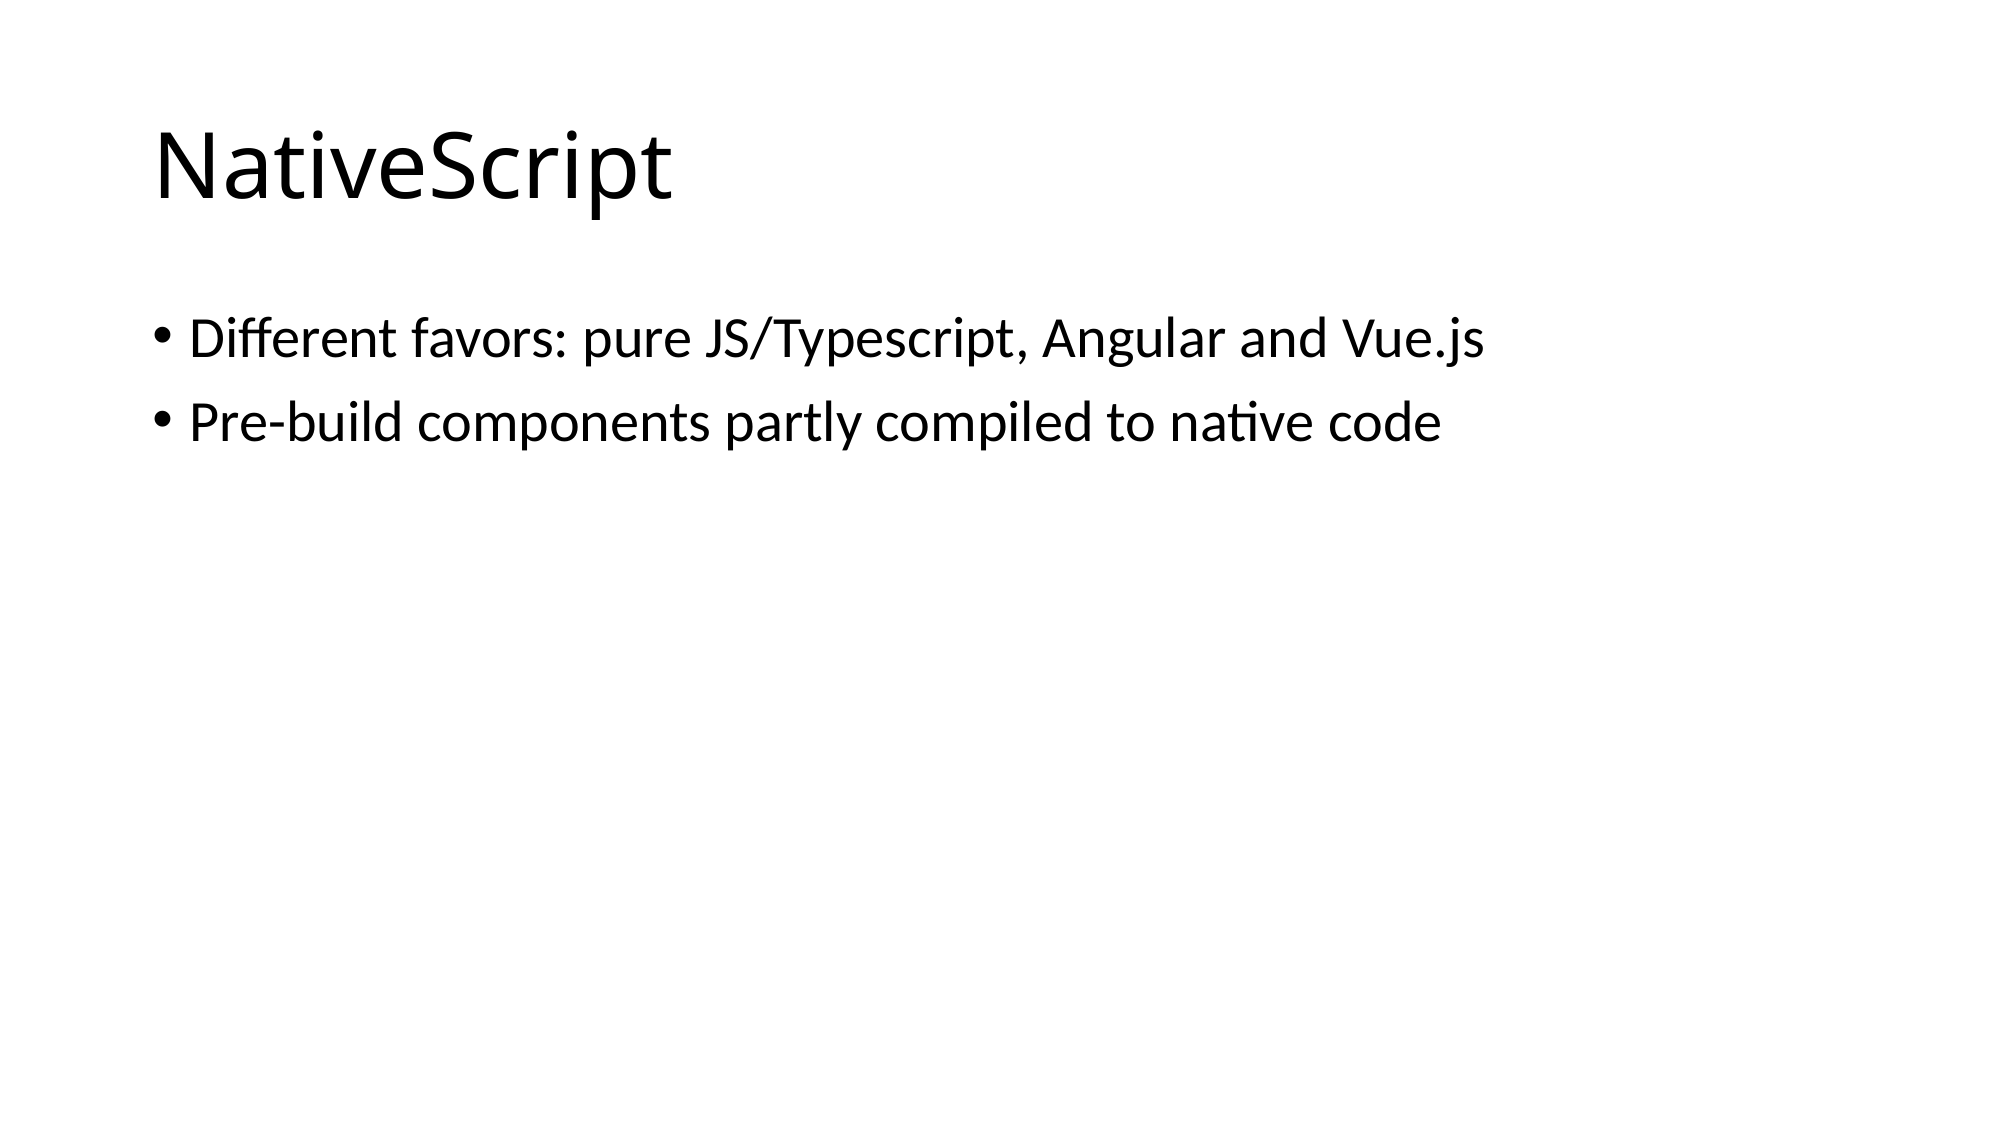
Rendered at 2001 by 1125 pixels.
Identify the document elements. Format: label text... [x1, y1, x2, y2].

list Different favors: pure JS/Typescript, Angular and Vue.js Pre-build components partly compiled to native code [137, 299, 1863, 1014]
title NativeScript [137, 59, 1863, 278]
